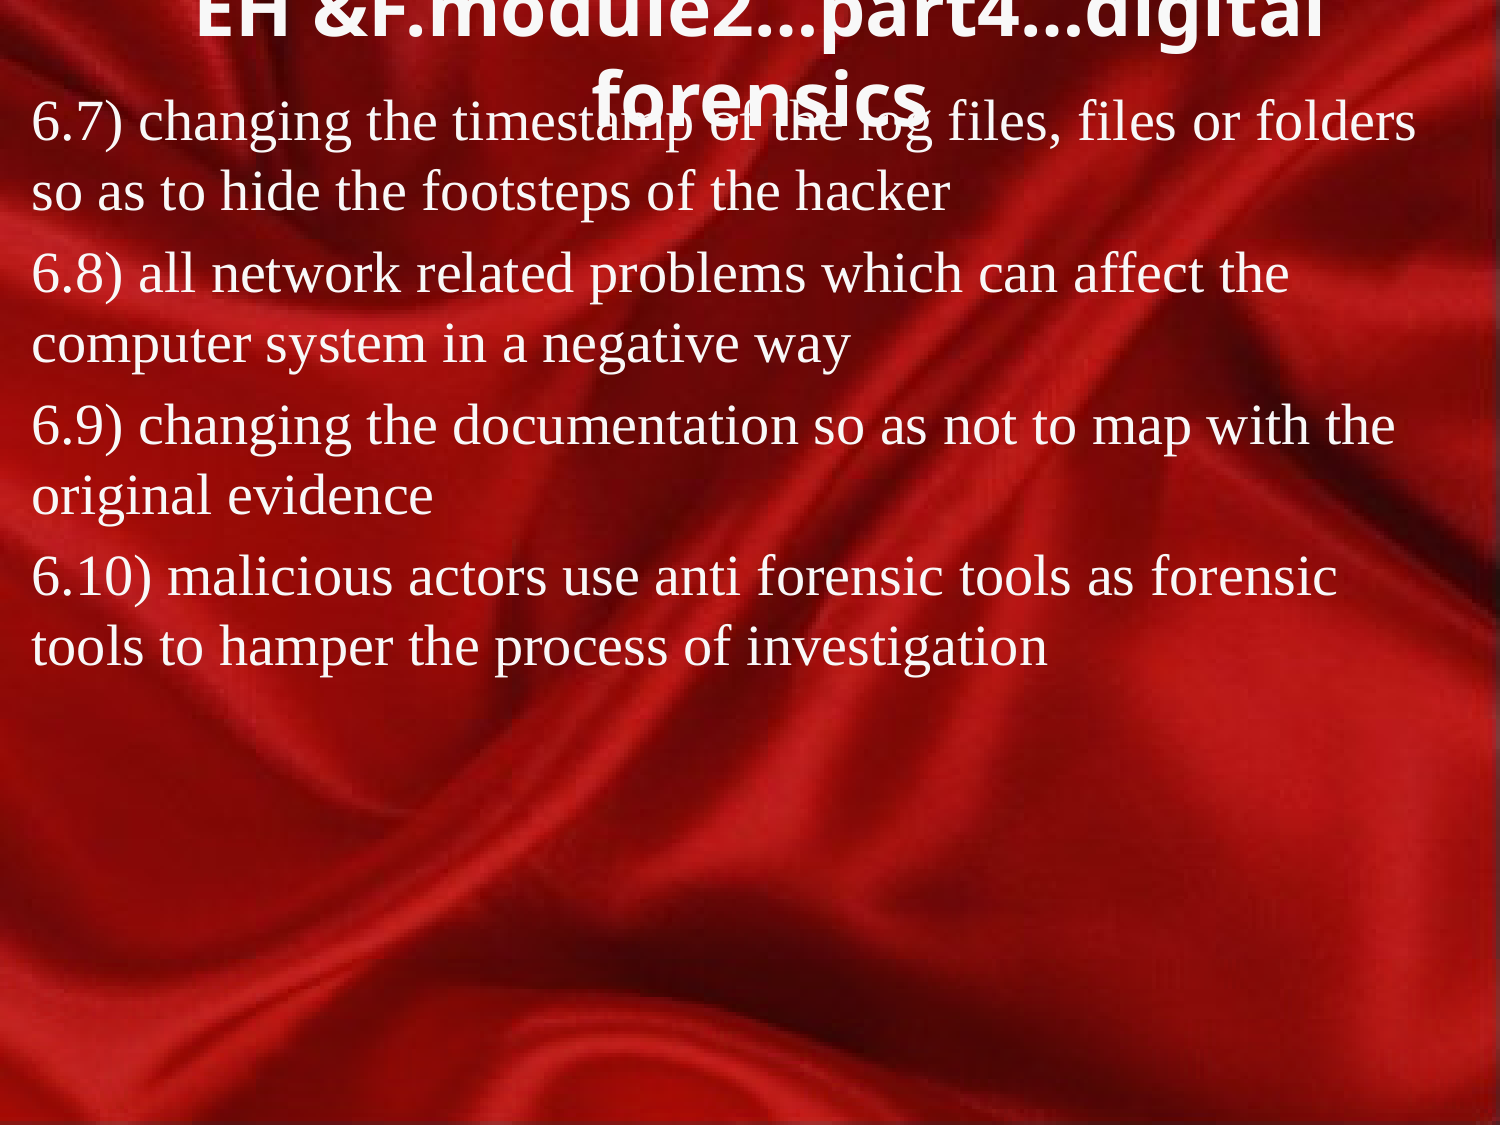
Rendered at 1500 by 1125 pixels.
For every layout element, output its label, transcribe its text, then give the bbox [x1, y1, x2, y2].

picture [0, 0, 1500, 1125]
title EH &F.module2…part4…digital forensics [37, 16, 1484, 88]
list 6.7) changing the timestamp of the log files, files or folders so as to hide the footsteps of the hacker 6.8) all network related problems which can affect the computer system in a negative way 6.9) changing the documentation so as not to map with the original evidence 6.10) malicious actors use anti forensic tools as forensic tools to hamper the process of investigation [16, 75, 1478, 1088]
